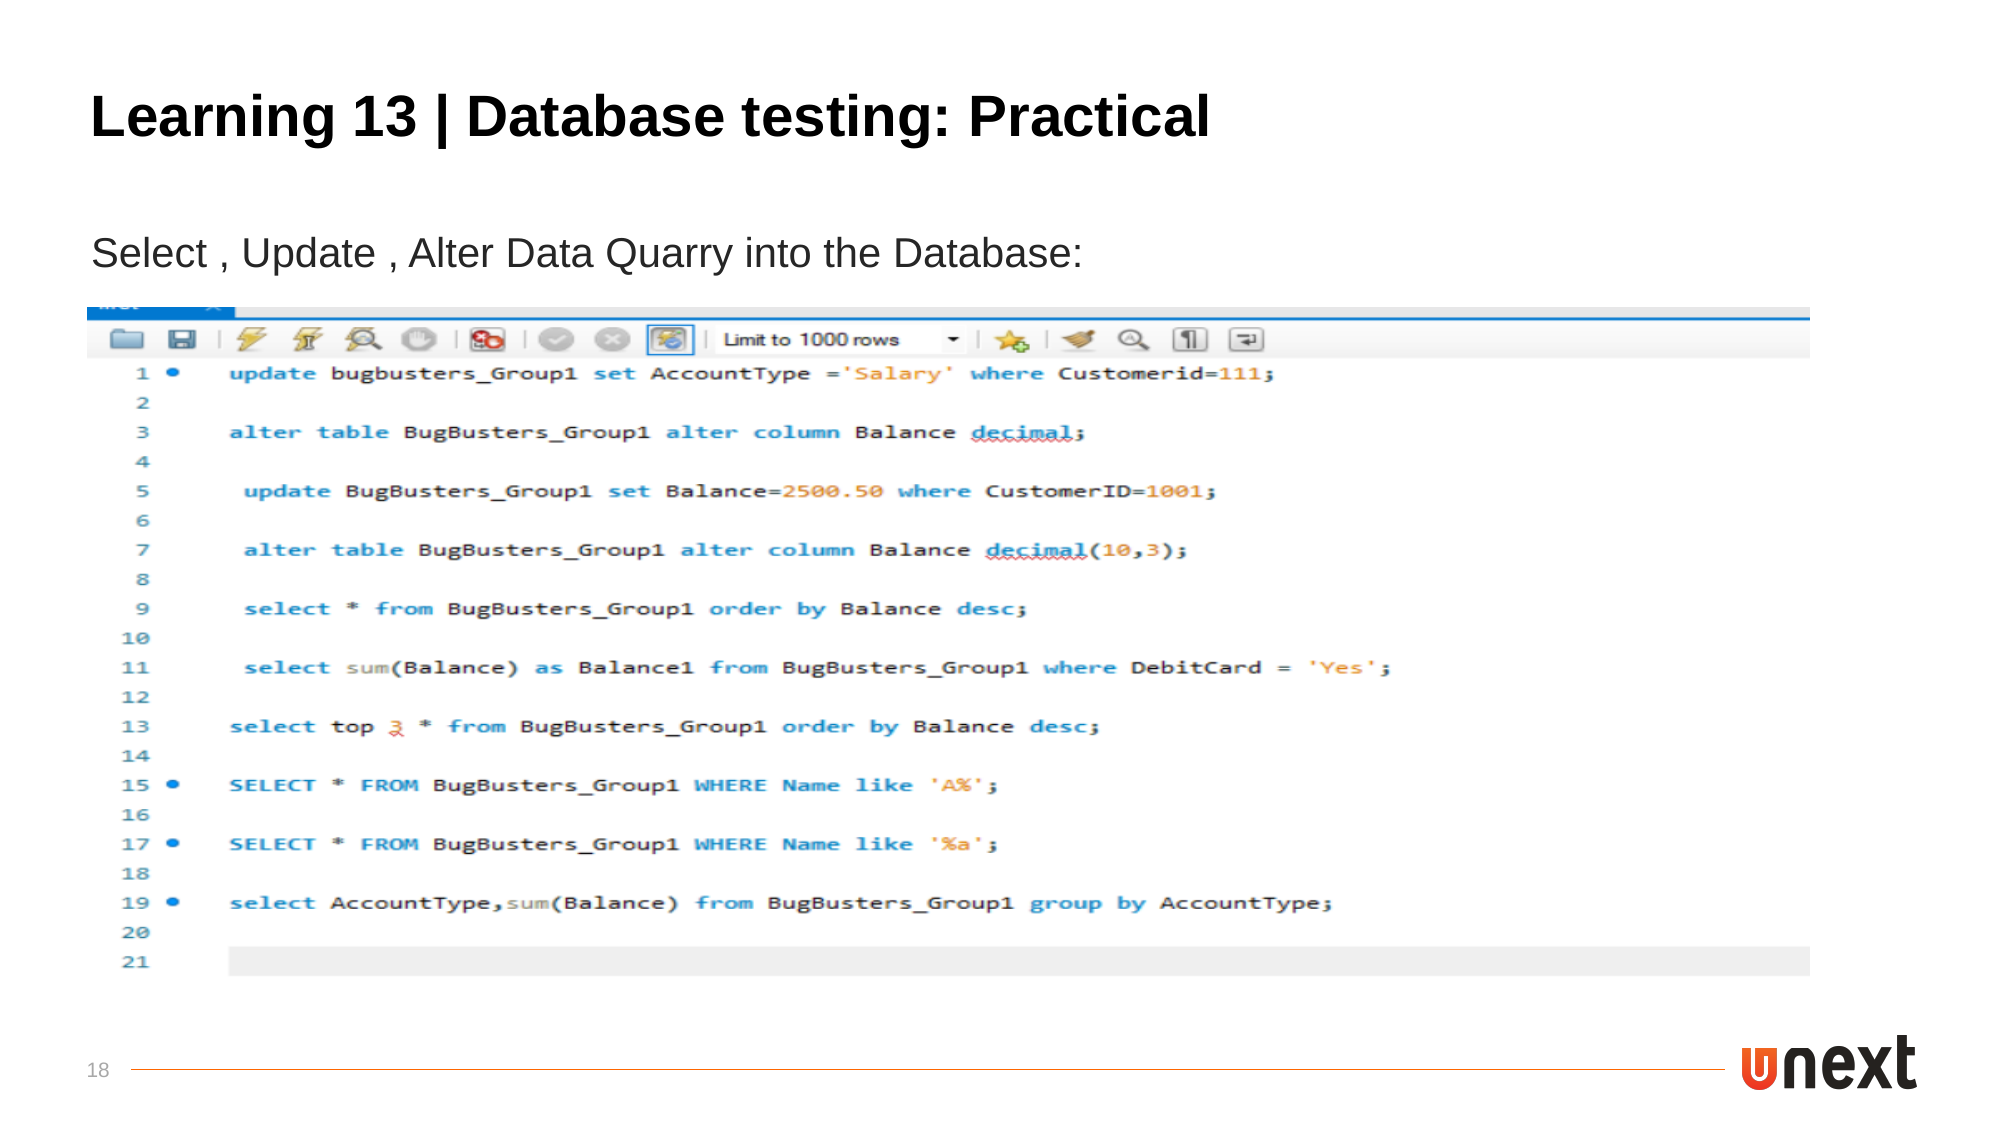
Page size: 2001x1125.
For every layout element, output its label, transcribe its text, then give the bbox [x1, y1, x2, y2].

slide_number 18 [48, 1047, 110, 1091]
picture [87, 307, 1917, 1090]
title Learning 13 | Database testing: Practical [76, 78, 1924, 196]
list Select , Update , Alter Data Quarry into the Database: [76, 223, 1924, 323]
